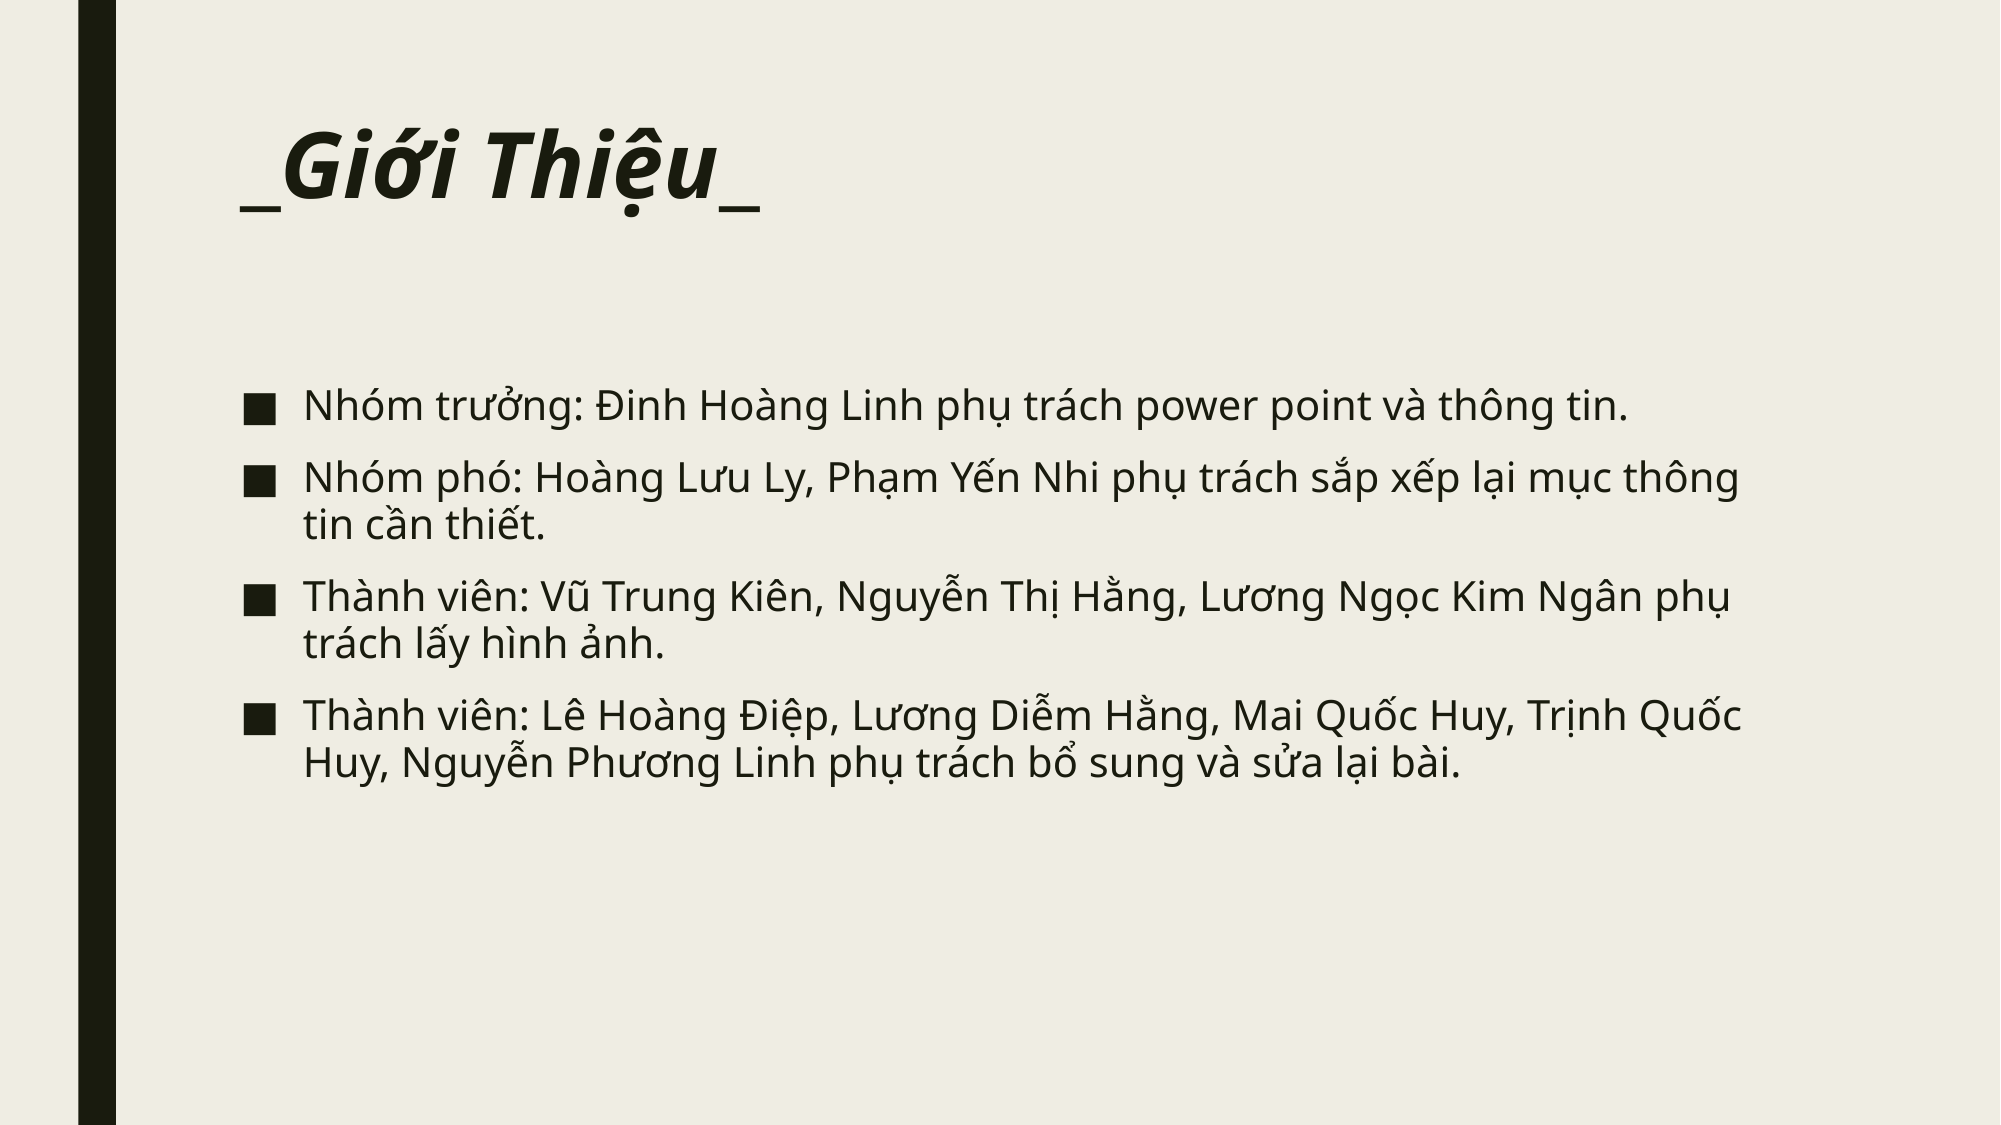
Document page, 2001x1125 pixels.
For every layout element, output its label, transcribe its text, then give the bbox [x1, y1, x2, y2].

list Nhóm trưởng: Đinh Hoàng Linh phụ trách power point và thông tin. Nhóm phó: Hoàng Lưu Ly, Phạm Yến Nhi phụ trách sắp xếp lại mục thông tin cần thiết. Thành viên: Vũ Trung Kiên, Nguyễn Thị Hằng, Lương Ngọc Kim Ngân phụ trách lấy hình ảnh. Thành viên: Lê Hoàng Điệp, Lương Diễm Hằng, Mai Quốc Huy, Trịnh Quốc Huy, Nguyễn Phương Linh phụ trách bổ sung và sửa lại bài. [225, 375, 1800, 963]
title _Giới Thiệu_ [225, 112, 1800, 357]
